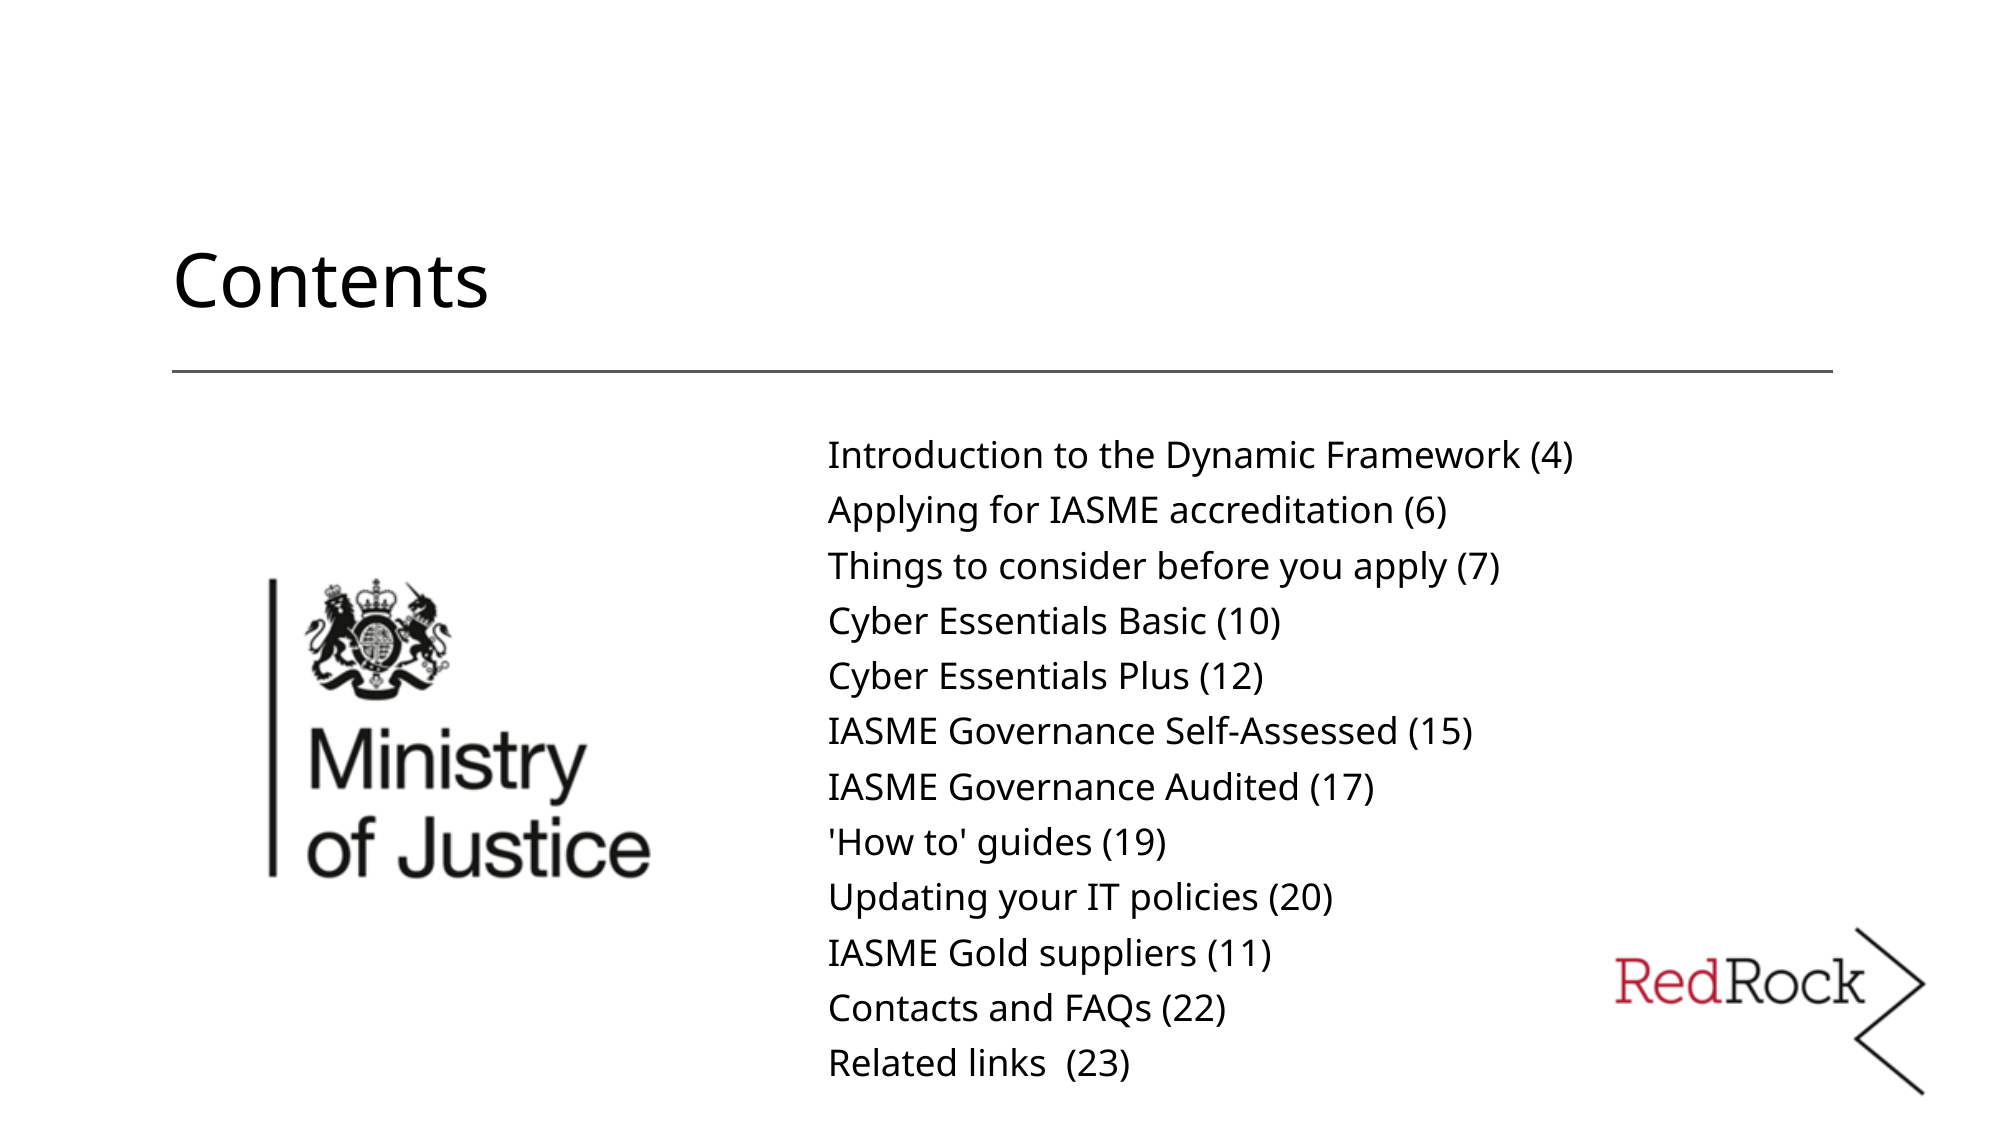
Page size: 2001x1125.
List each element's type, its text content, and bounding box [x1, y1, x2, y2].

picture [186, 562, 740, 904]
list Introduction to the Dynamic Framework (4) Applying for IASME accreditation (6) Things to consider before you apply (7) Cyber Essentials Basic (10) Cyber Essentials Plus (12) IASME Governance Self-Assessed (15) IASME Governance Audited (17) 'How to' guides (19) Updating your IT policies (20) IASME Gold suppliers (11) Contacts and FAQs (22) Related links (23) [812, 429, 1844, 1095]
picture [1579, 921, 1965, 1112]
title Contents [157, 160, 1895, 335]
